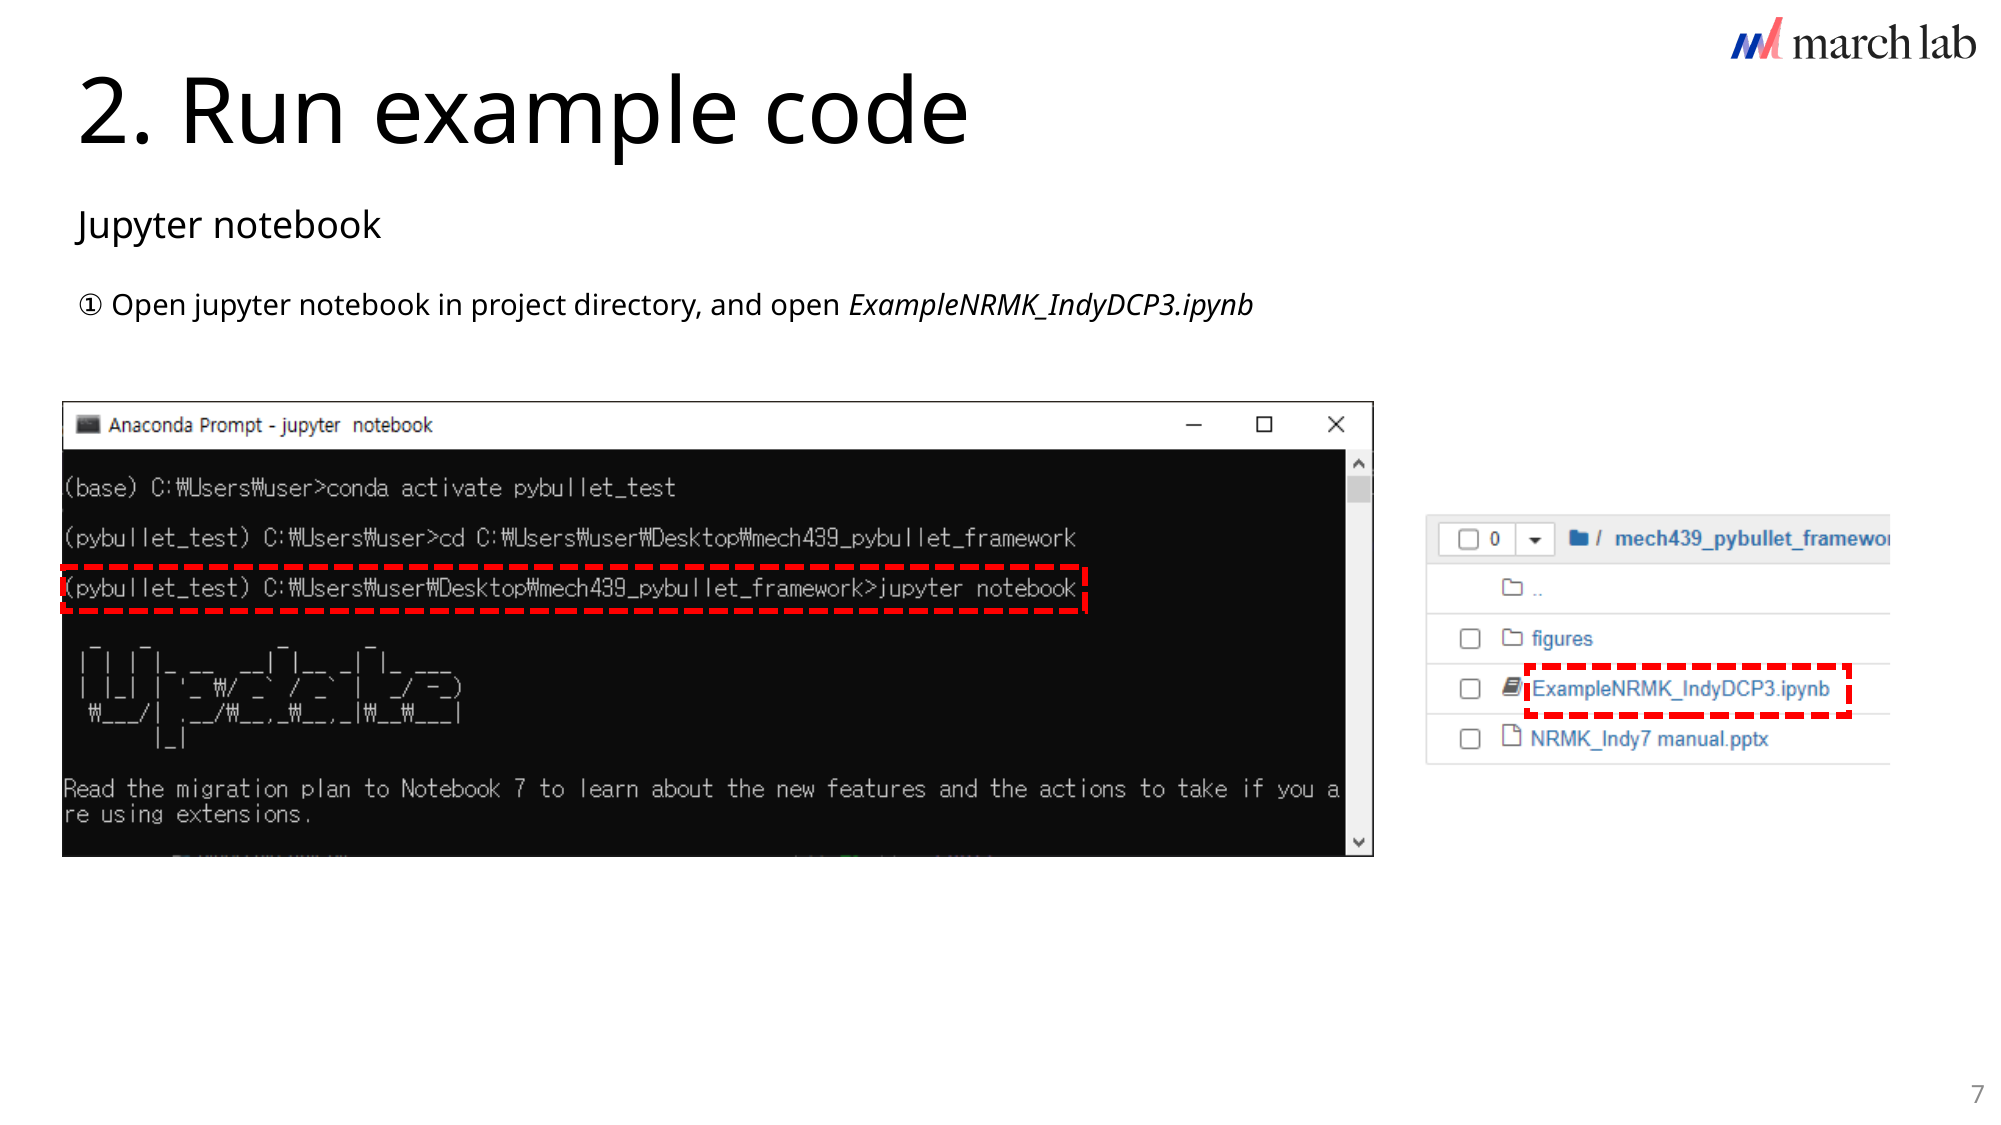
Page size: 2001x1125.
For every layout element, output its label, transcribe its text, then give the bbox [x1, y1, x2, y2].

slide_number 7 [1550, 1065, 2000, 1125]
picture [1730, 17, 1976, 59]
text_box ① Open jupyter notebook in project directory, and open ExampleNRMK_IndyDCP3.ipynb [62, 261, 1832, 329]
text_box Jupyter notebook [62, 194, 1872, 254]
picture [62, 401, 1374, 857]
picture [1418, 502, 1891, 787]
text_box 2. Run example code [62, 56, 1960, 194]
